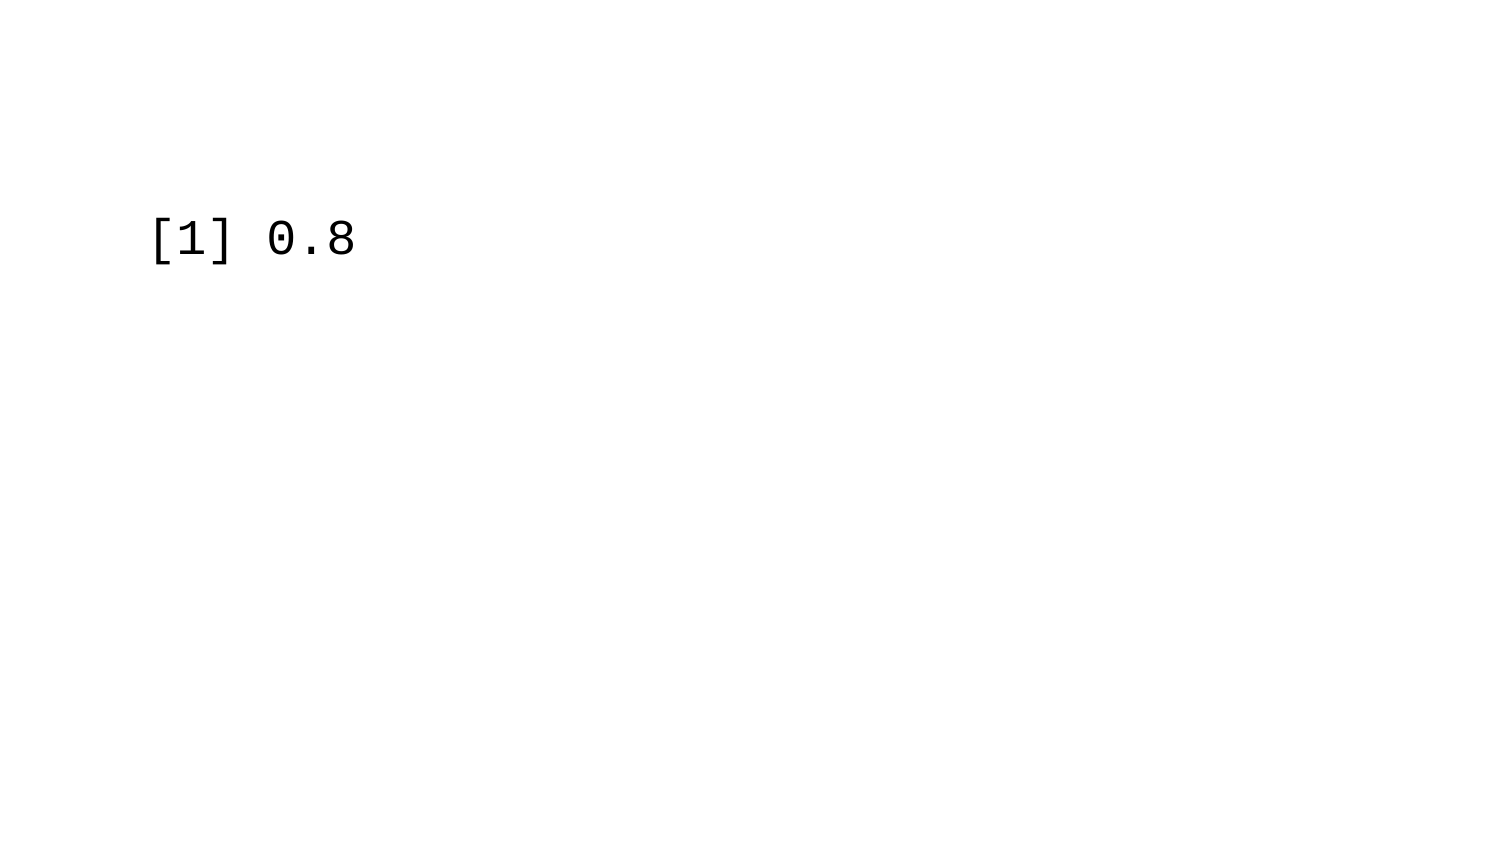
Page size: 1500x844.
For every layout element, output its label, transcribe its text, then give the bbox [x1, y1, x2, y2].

list [1] 0.8 [75, 196, 1425, 754]
